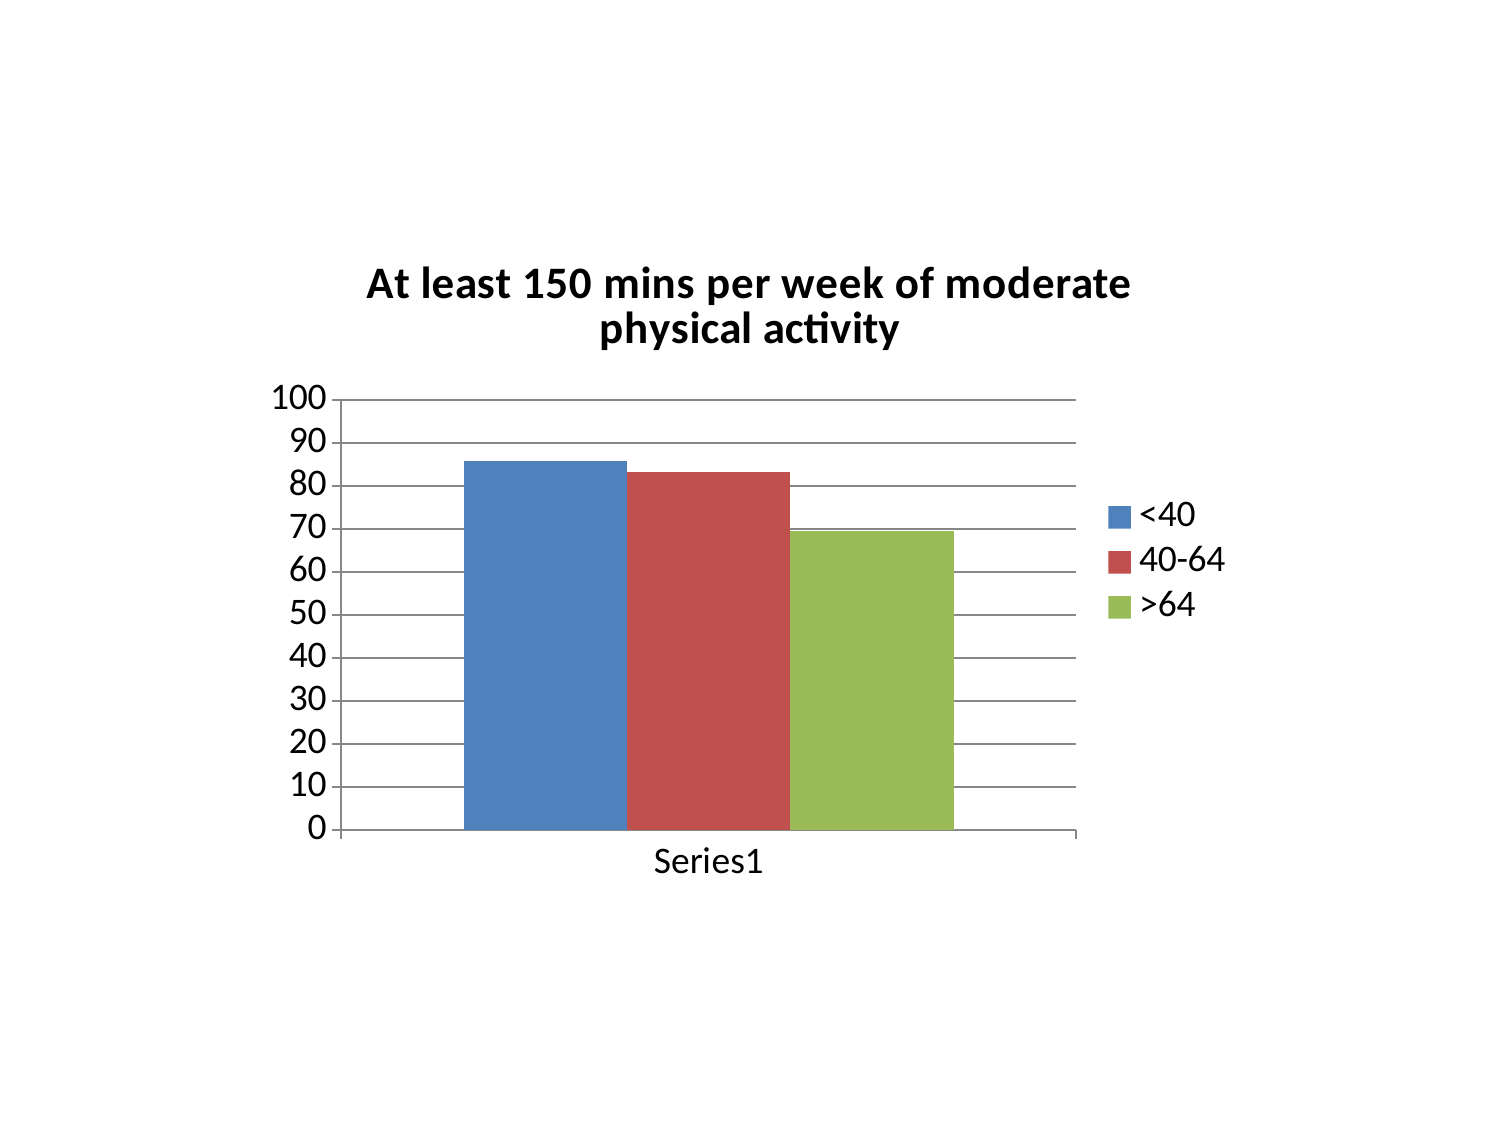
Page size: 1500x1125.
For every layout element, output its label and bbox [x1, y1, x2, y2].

chart [249, 228, 1251, 897]
